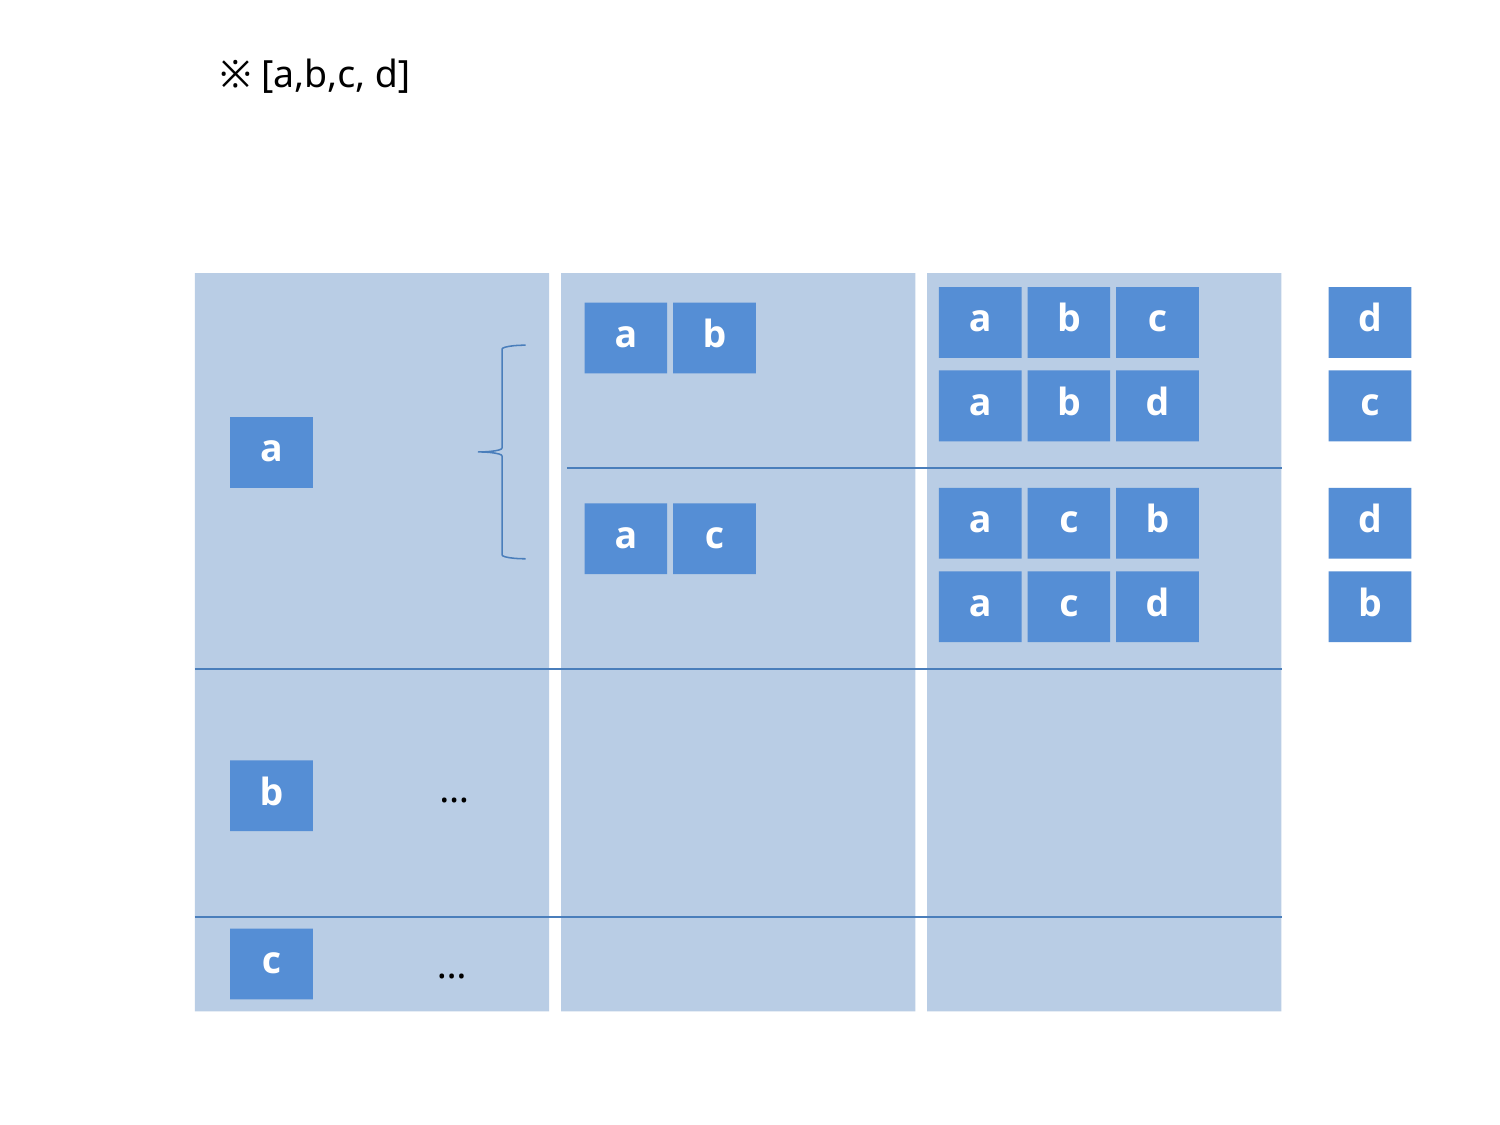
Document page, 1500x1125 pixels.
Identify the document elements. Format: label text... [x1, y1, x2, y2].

text_box ※ [a,b,c, d] [205, 42, 426, 103]
text_box b [1025, 285, 1112, 360]
text_box [193, 922, 551, 1013]
text_box [559, 678, 917, 916]
text_box d [1114, 569, 1201, 644]
text_box b [1327, 569, 1413, 644]
text_box c [1025, 569, 1112, 644]
text_box [193, 674, 551, 919]
text_box a [582, 301, 669, 376]
text_box c [671, 501, 758, 576]
text_box a [582, 501, 669, 576]
text_box d [1327, 285, 1413, 360]
text_box b [1114, 486, 1201, 561]
text_box b [671, 301, 758, 376]
text_box c [228, 927, 315, 1002]
text_box … [424, 758, 585, 818]
text_box d [1327, 486, 1413, 561]
text_box b [1025, 368, 1112, 443]
text_box d [1114, 368, 1201, 443]
text_box [193, 271, 551, 671]
text_box a [937, 285, 1024, 360]
text_box a [937, 368, 1024, 443]
text_box [559, 271, 917, 668]
text_box c [1114, 285, 1201, 360]
text_box a [937, 569, 1024, 644]
text_box [559, 926, 917, 1013]
text_box a [937, 486, 1024, 561]
text_box c [1327, 368, 1413, 443]
text_box [925, 271, 1284, 1013]
text_box [477, 344, 526, 560]
text_box c [1025, 486, 1112, 561]
text_box a [228, 415, 315, 490]
text_box b [228, 758, 315, 833]
text_box … [422, 933, 582, 994]
